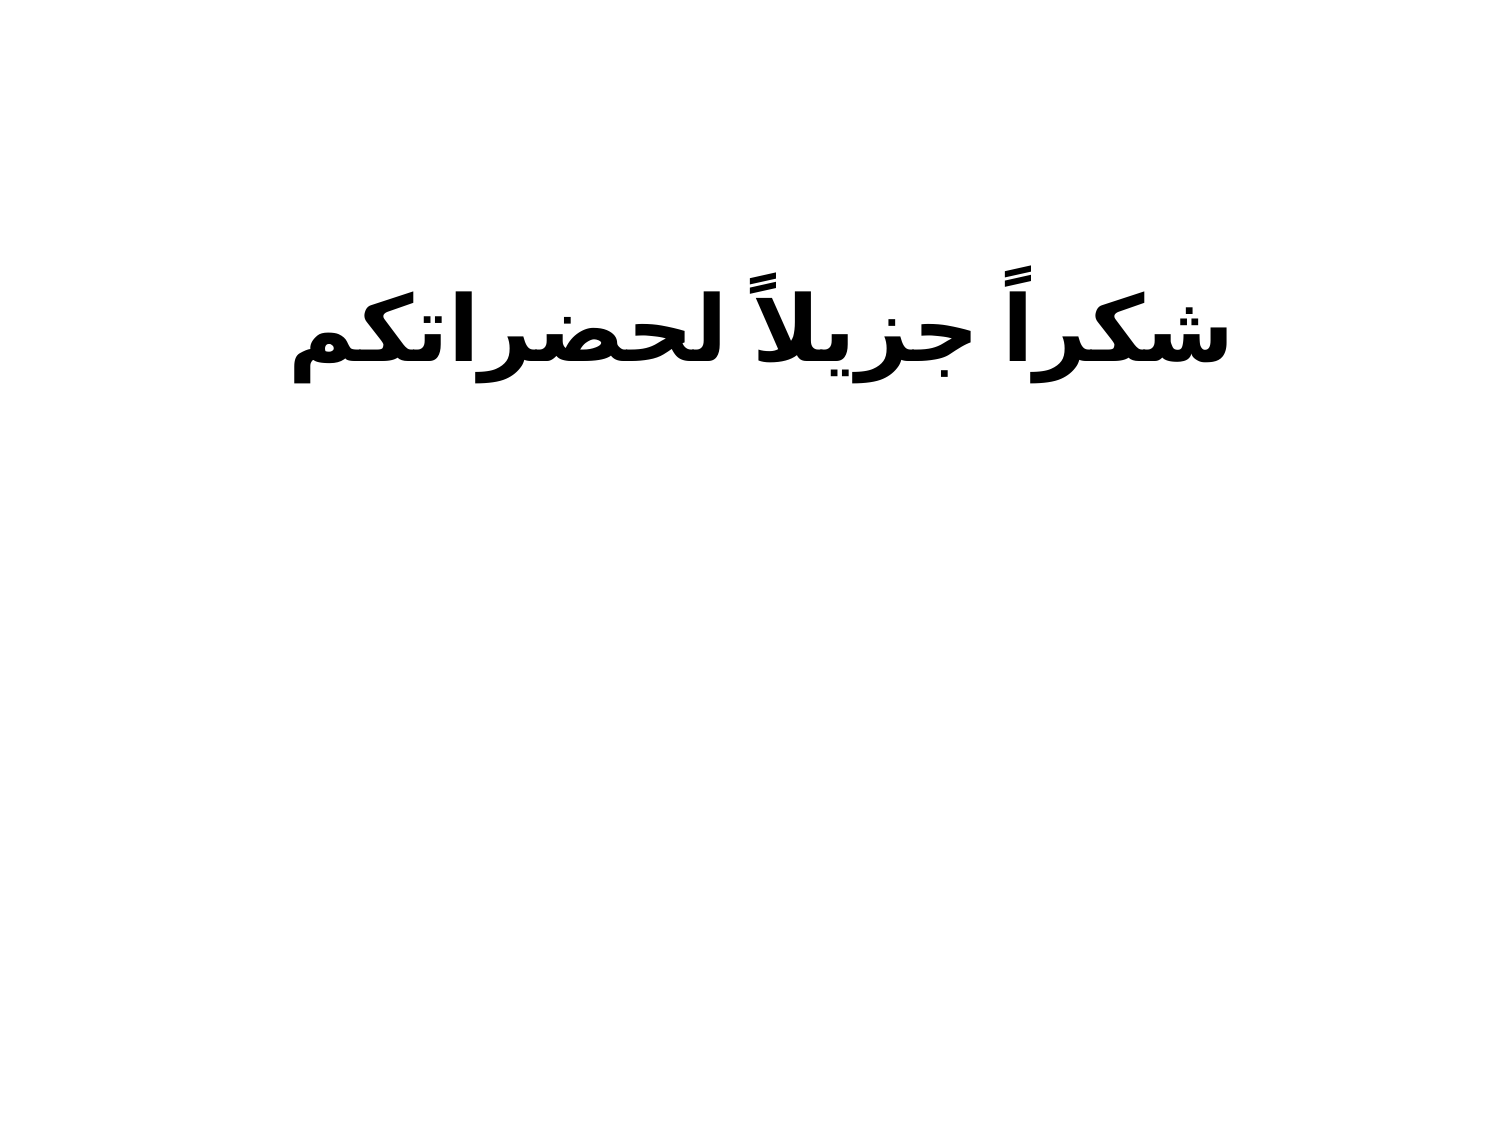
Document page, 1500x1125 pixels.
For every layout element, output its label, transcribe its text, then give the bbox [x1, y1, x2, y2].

list شكراً جزيلاً لحضراتكم [75, 262, 1425, 1005]
